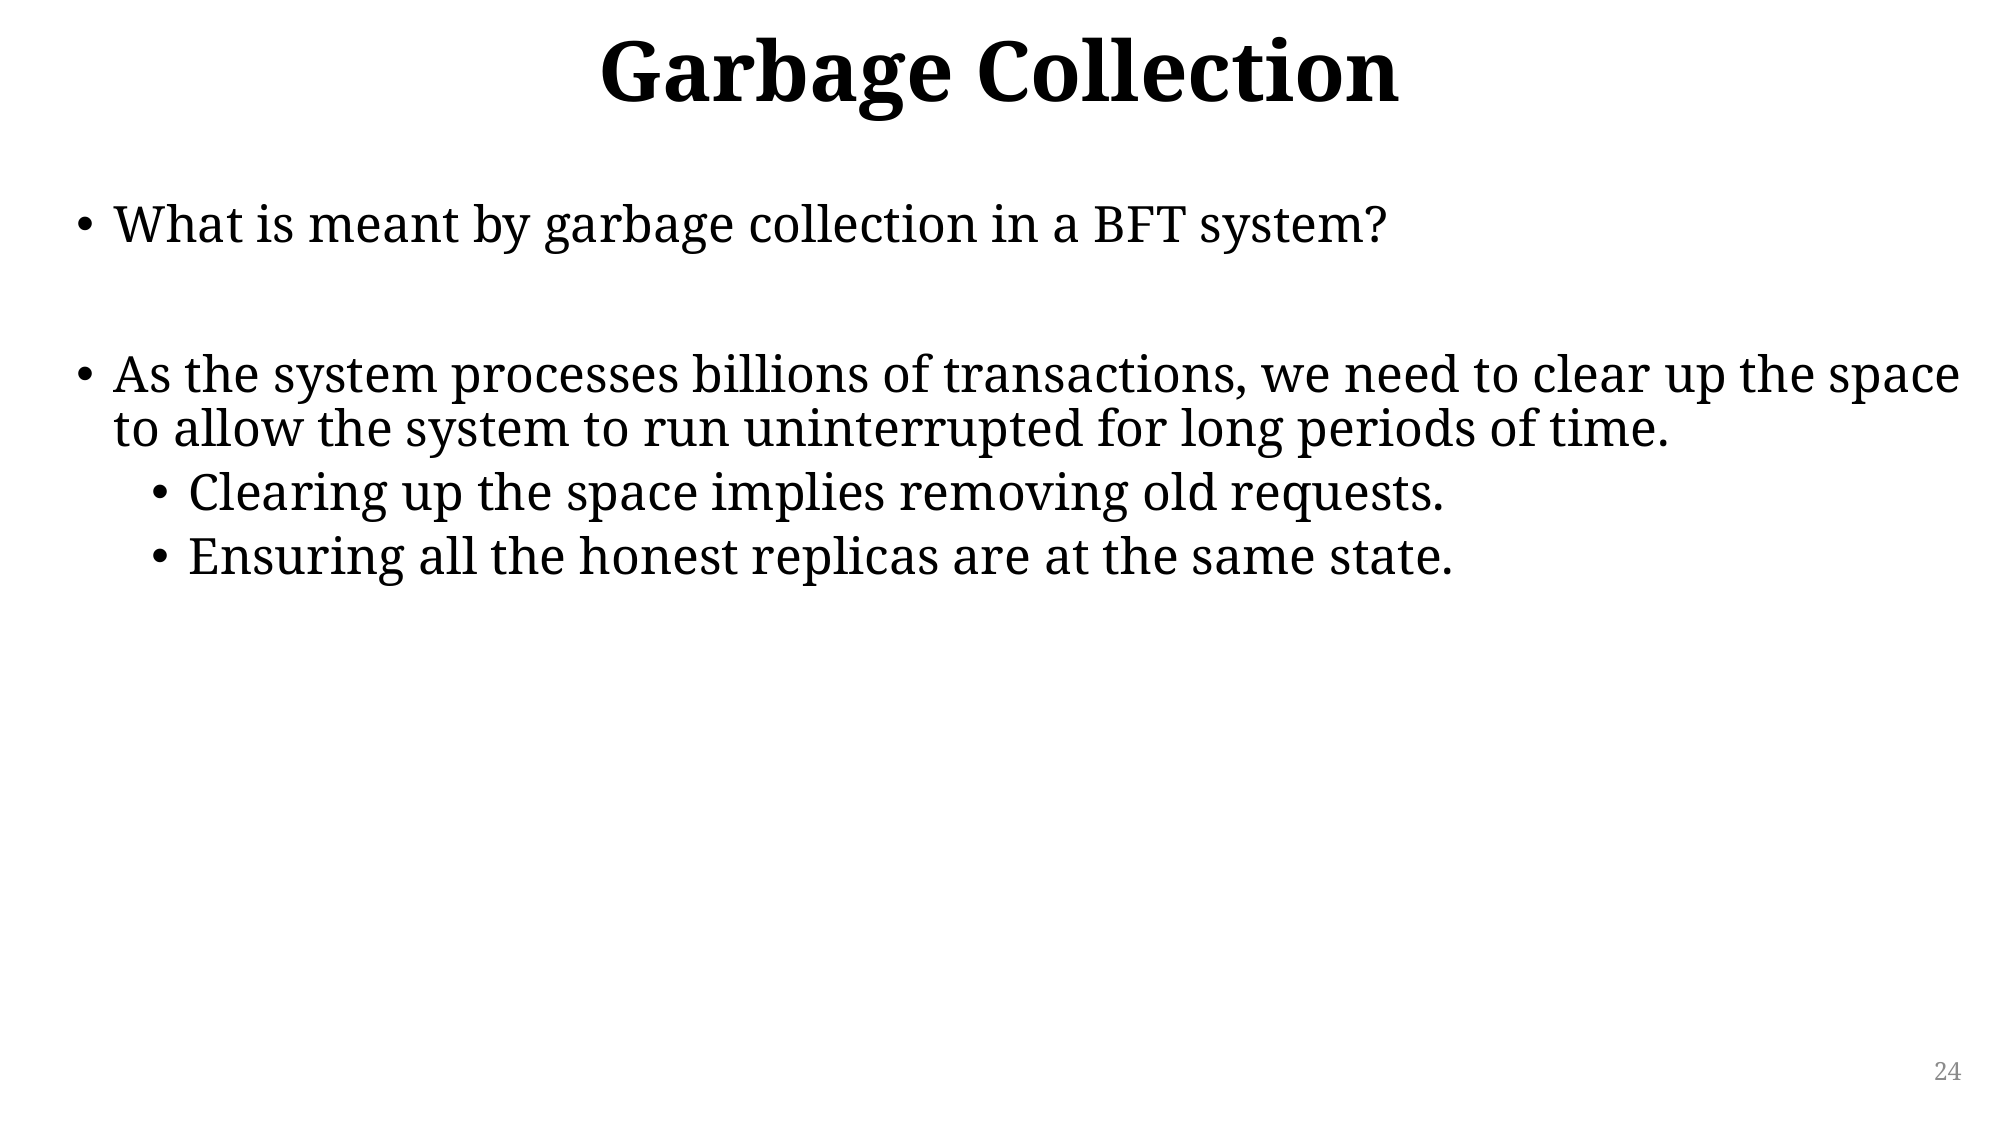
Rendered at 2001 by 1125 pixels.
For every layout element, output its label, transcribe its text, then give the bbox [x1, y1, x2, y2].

slide_number 24 [1526, 1042, 1977, 1103]
title Garbage Collection [137, 0, 1863, 149]
list What is meant by garbage collection in a BFT system? As the system processes billions of transactions, we need to clear up the space to allow the system to run uninterrupted for long periods of time. Clearing up the space implies removing old requests. Ensuring all the honest replicas are at the same state. [61, 191, 2000, 1077]
